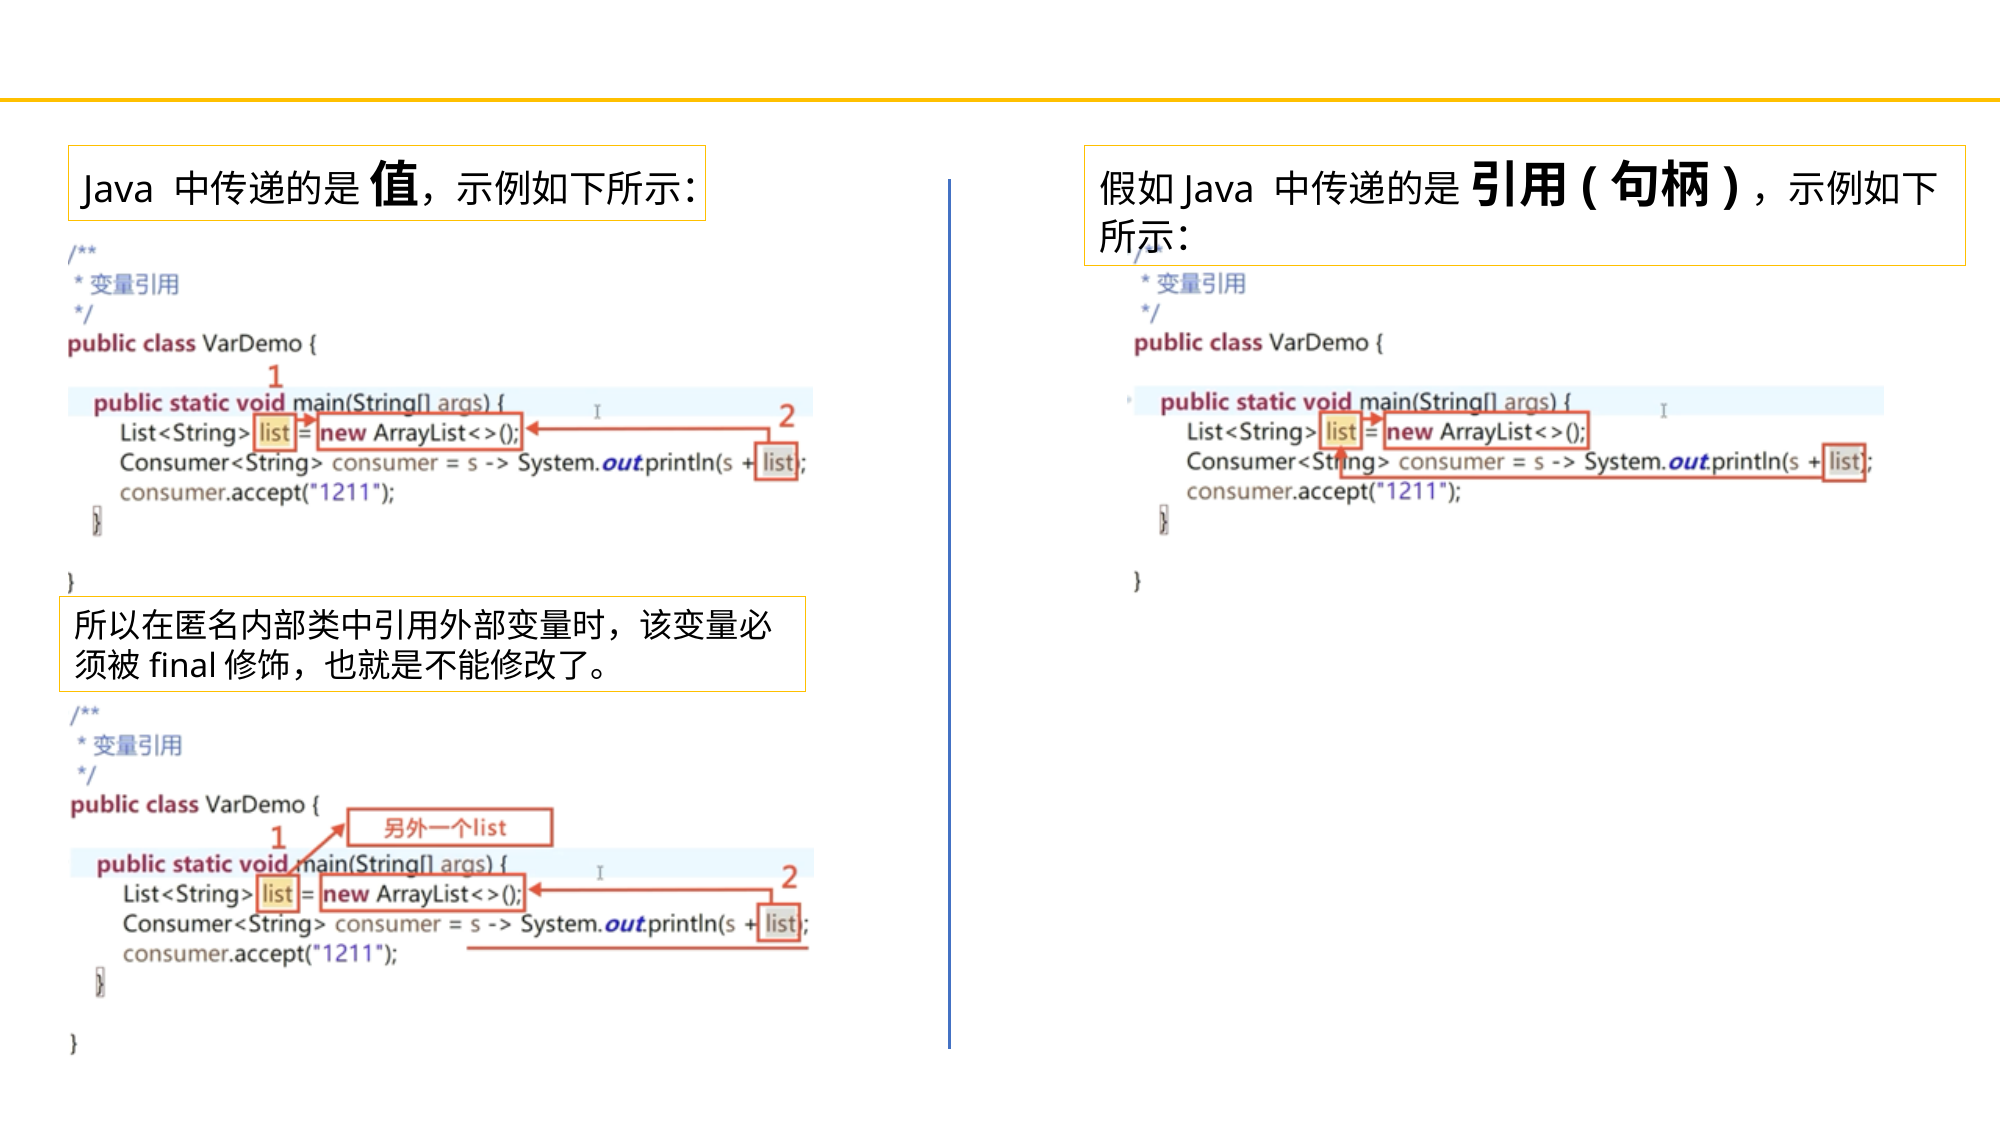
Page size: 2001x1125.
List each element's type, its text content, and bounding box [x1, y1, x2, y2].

text_box 所以在匿名内部类中引用外部变量时，该变量必须被final修饰，也就是不能修改了。 [59, 596, 68, 692]
text_box 假如Java 中传递的是 引用(句柄)，示例如下所示： [1084, 145, 1966, 266]
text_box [68, 241, 814, 1063]
picture [1127, 237, 1884, 602]
text_box Java 中传递的是 值，示例如下所示： [68, 145, 706, 221]
